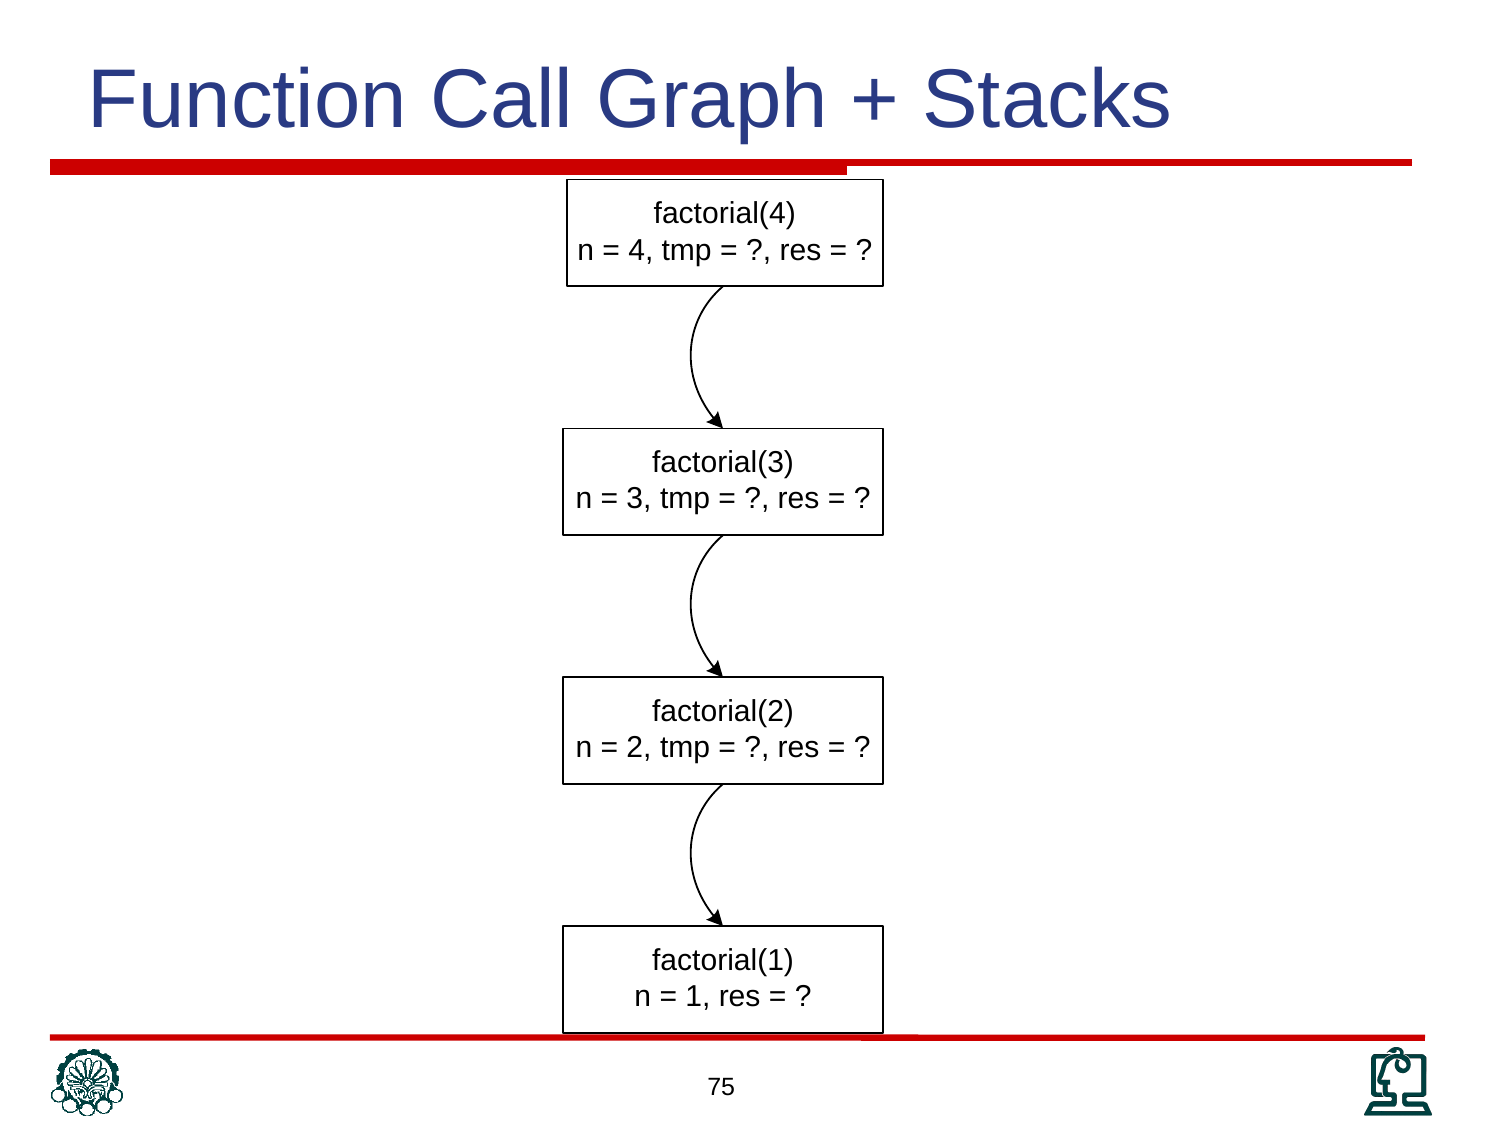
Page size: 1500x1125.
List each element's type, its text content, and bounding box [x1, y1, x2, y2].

text_box Function Call Graph + Stacks [73, 26, 1374, 152]
picture [50, 1047, 125, 1118]
text_box 75 [650, 1062, 750, 1103]
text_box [558, 174, 888, 1038]
picture [1362, 1045, 1438, 1119]
